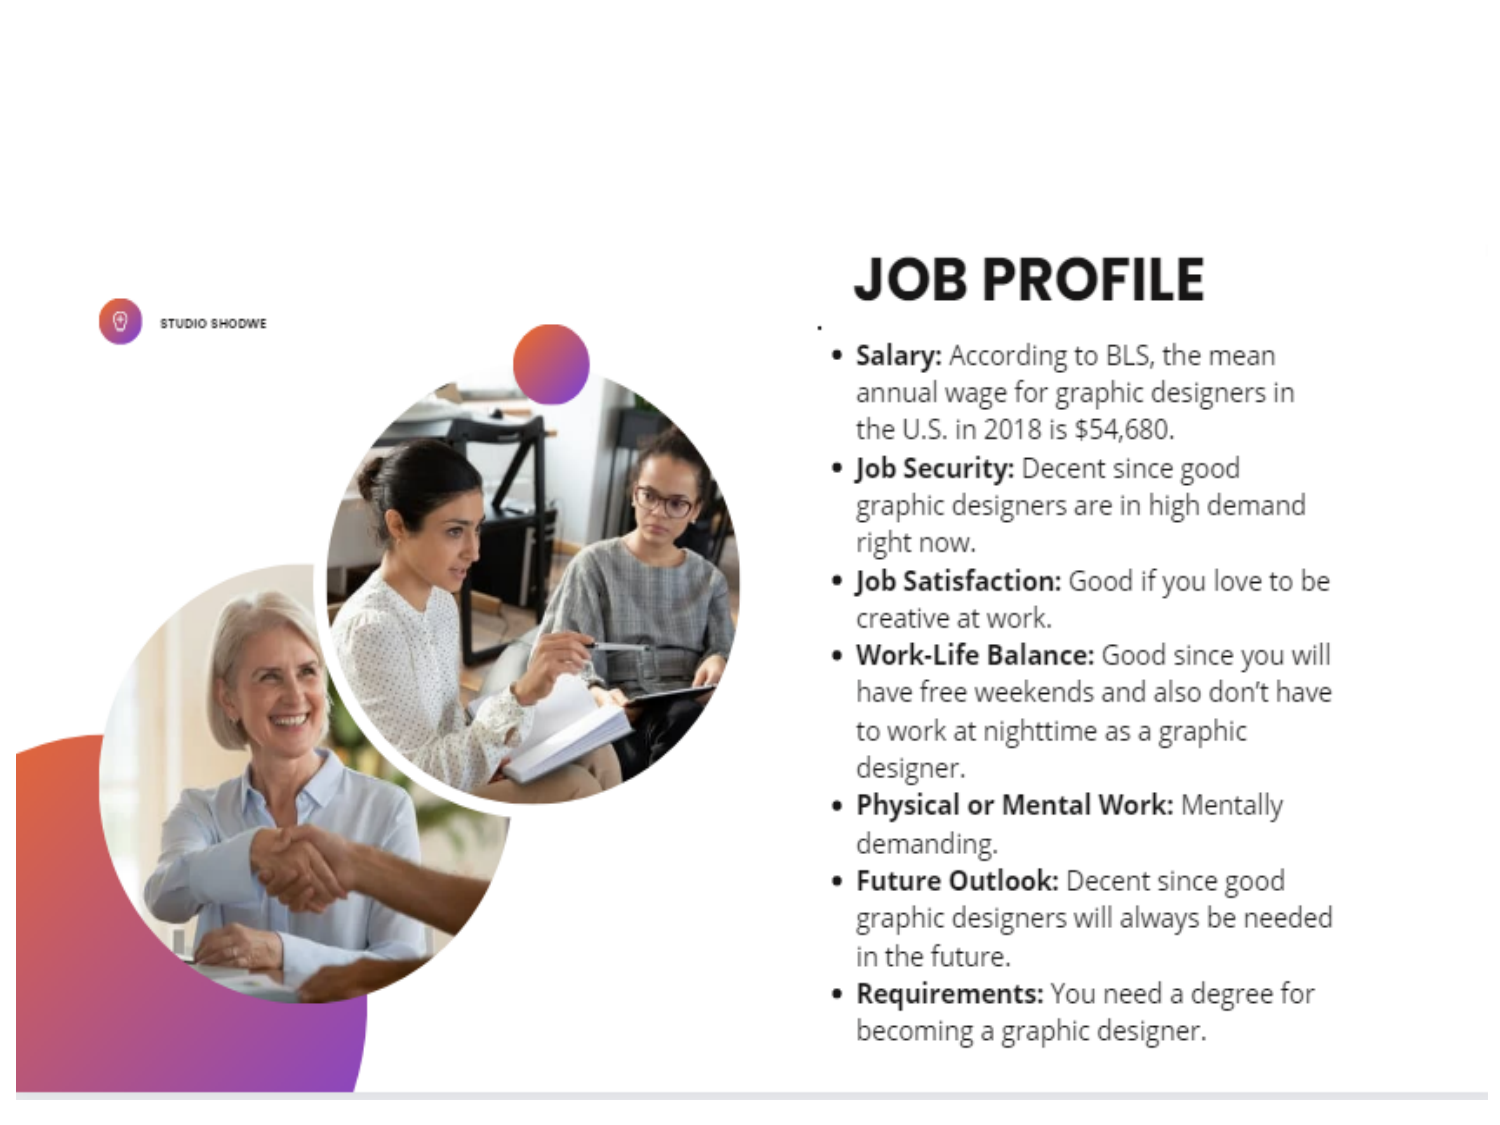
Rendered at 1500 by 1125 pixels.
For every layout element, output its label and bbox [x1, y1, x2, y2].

list [15, 212, 1488, 1101]
